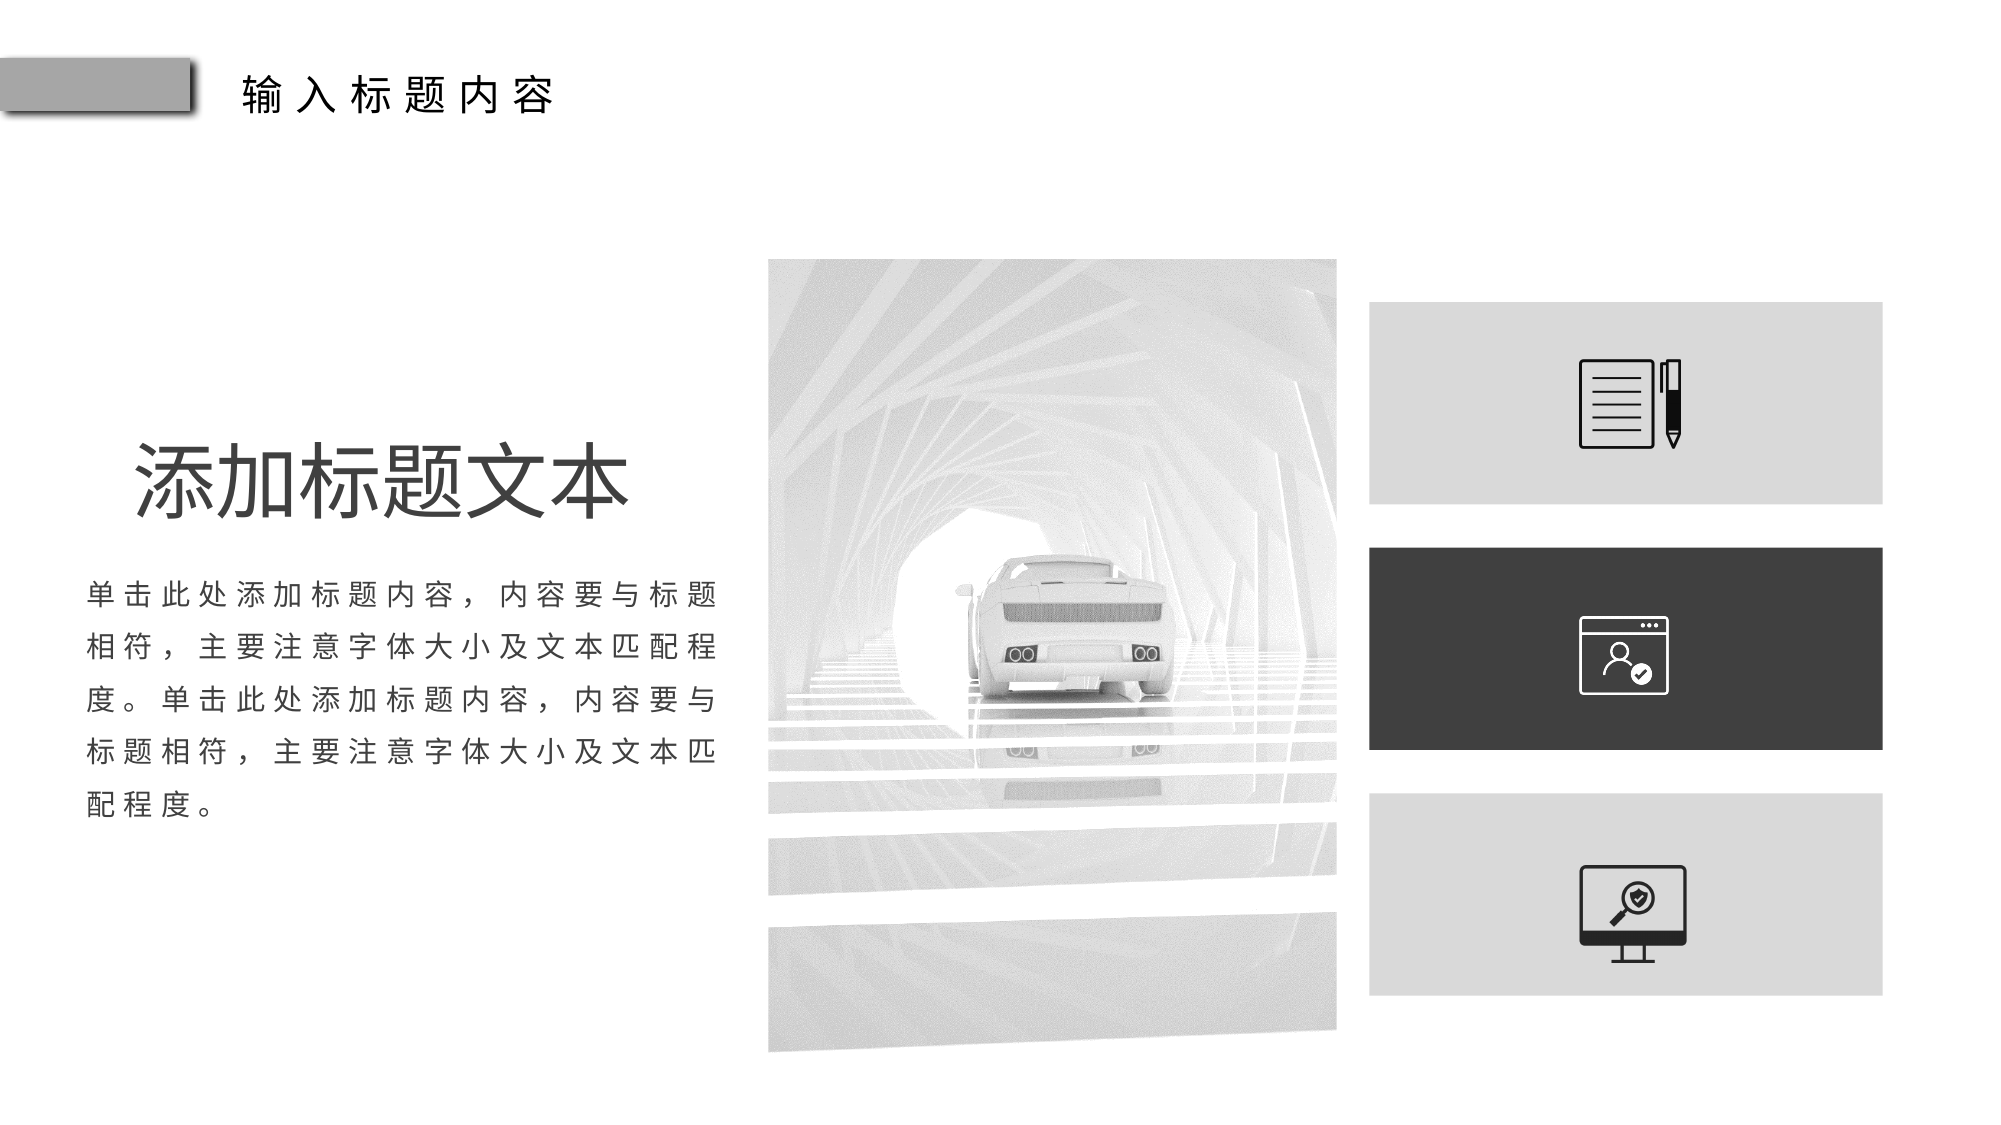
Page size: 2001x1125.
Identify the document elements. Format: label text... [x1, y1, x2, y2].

picture [768, 259, 1337, 1125]
picture [1578, 865, 1687, 963]
picture [1579, 616, 1669, 695]
picture [1578, 359, 1681, 449]
text_box [1368, 792, 1884, 997]
text_box 单击此处添加标题内容，内容要与标题相符，主要注意字体大小及文本匹配程度。单击此处添加标题内容，内容要与标题相符，主要注意字体大小及文本匹配程度。 [71, 551, 768, 829]
text_box 添加标题文本 [117, 371, 686, 537]
text_box [1368, 547, 1884, 751]
text_box [1368, 301, 1884, 505]
